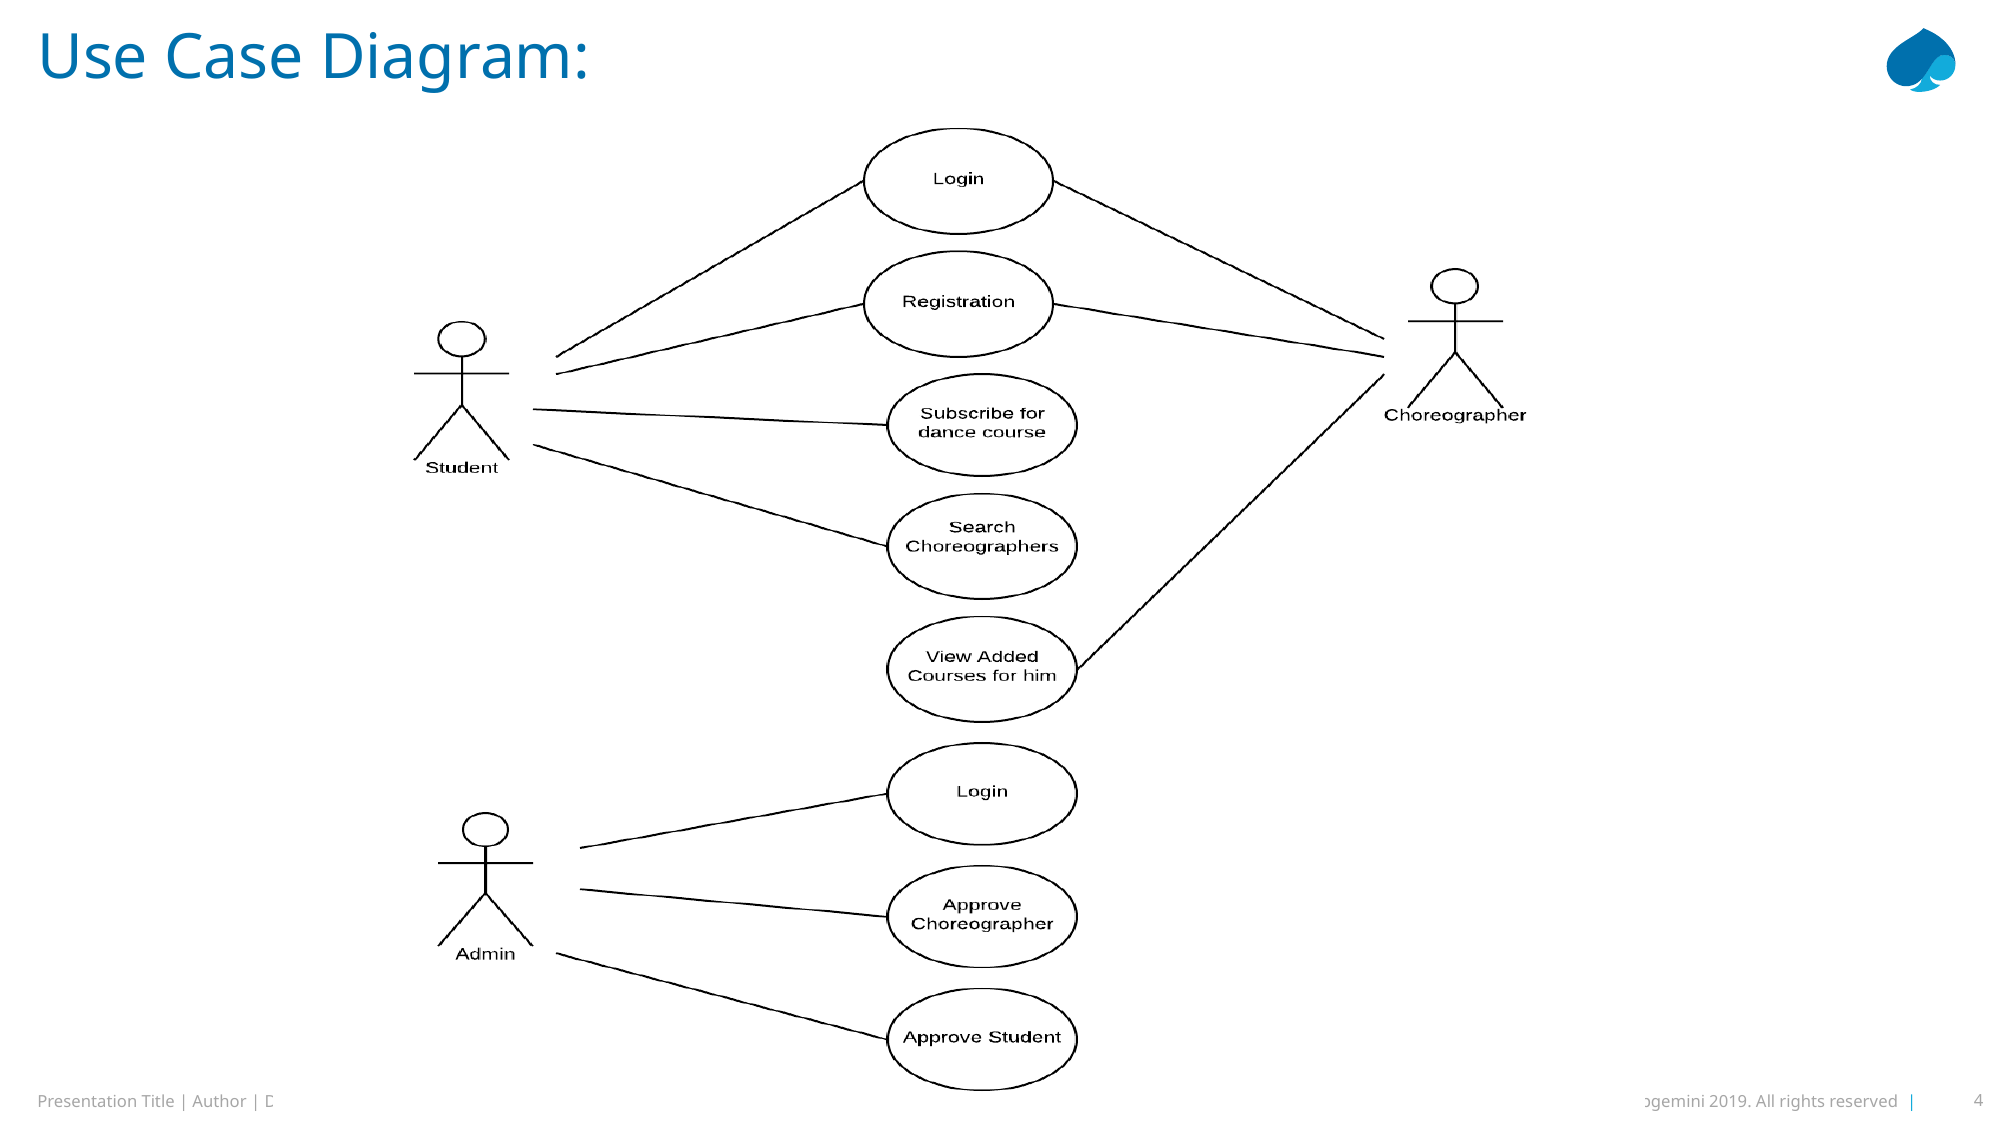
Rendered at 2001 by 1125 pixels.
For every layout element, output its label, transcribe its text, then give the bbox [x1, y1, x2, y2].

title Use Case Diagram: [37, 0, 1863, 118]
picture [273, 93, 1645, 1125]
